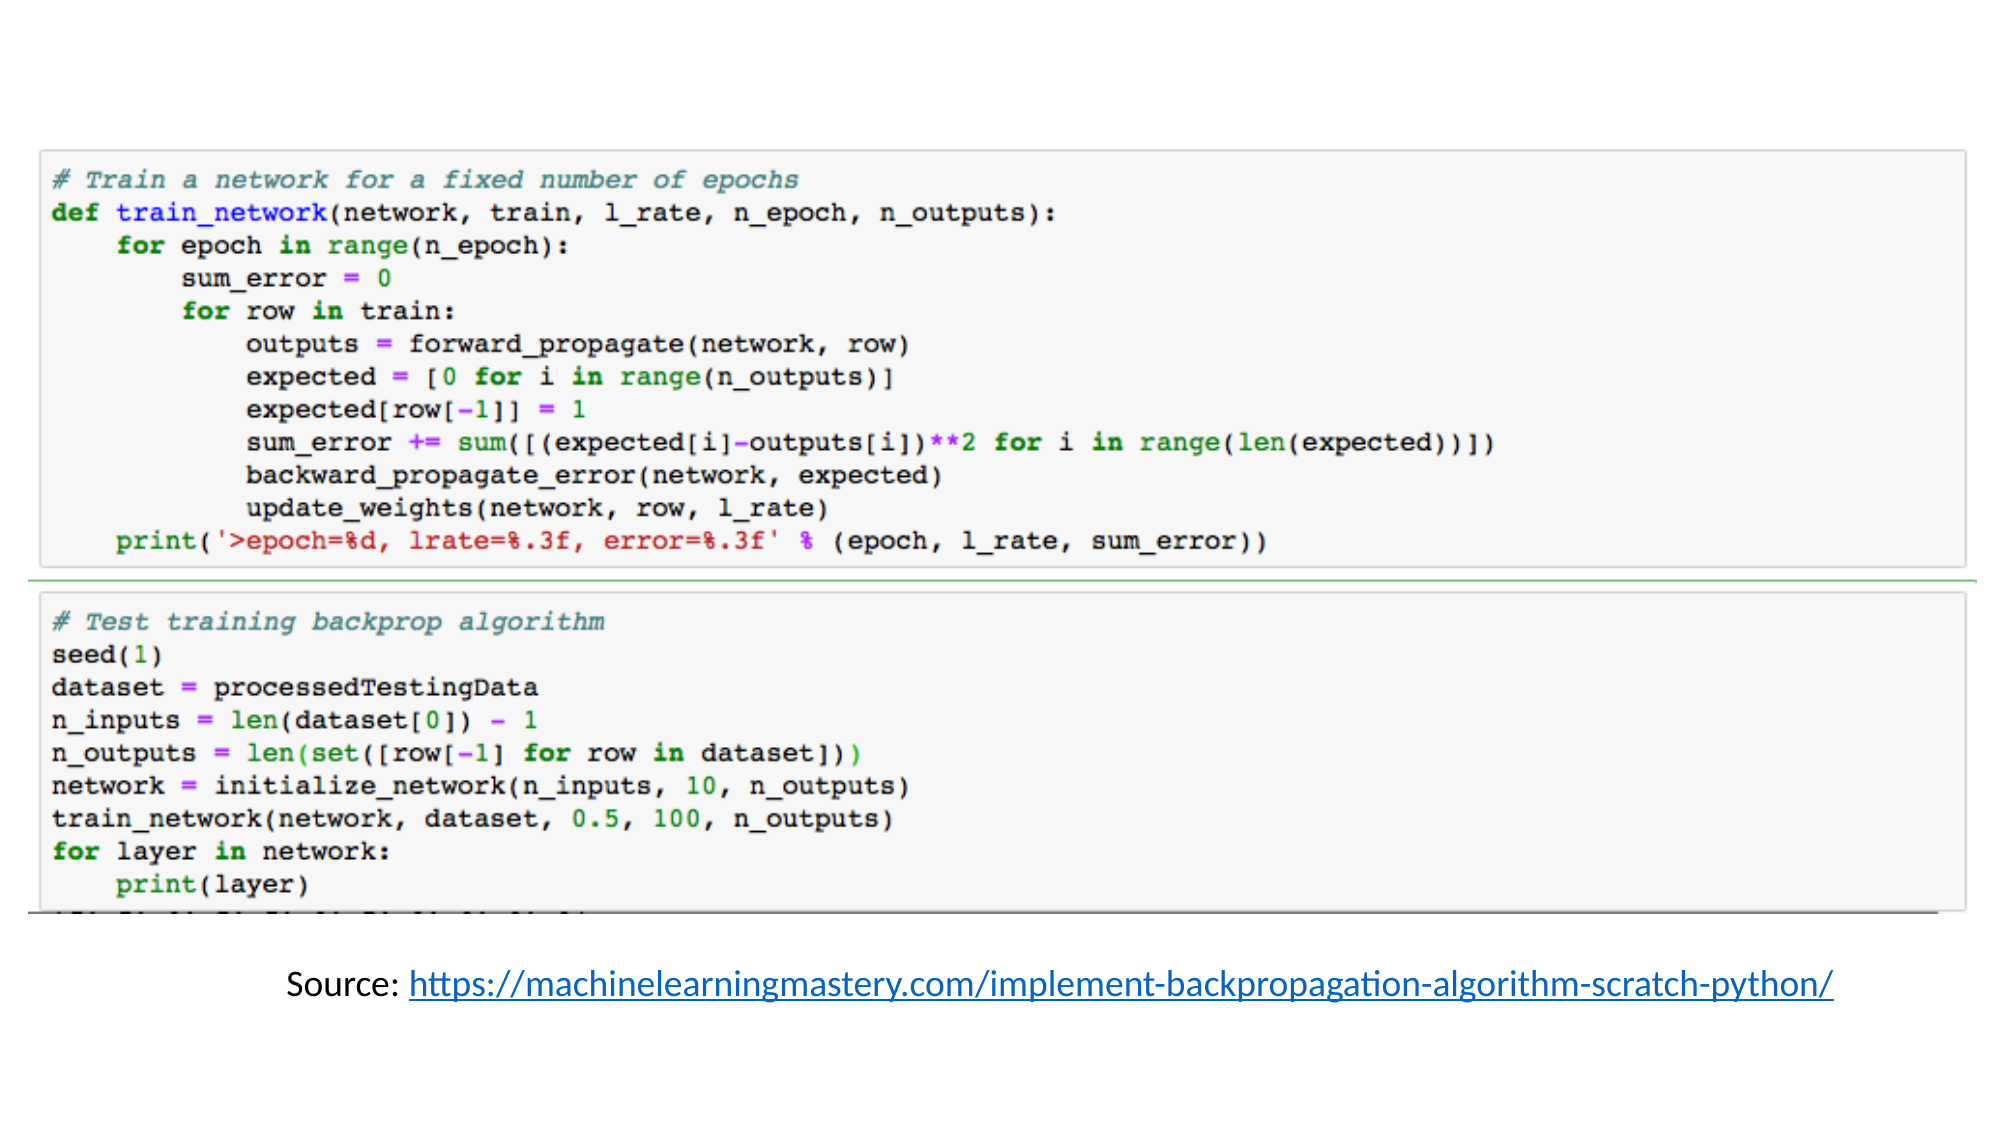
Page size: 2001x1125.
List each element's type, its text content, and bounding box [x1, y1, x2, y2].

picture [28, 144, 1977, 915]
text_box Source: https://machinelearningmastery.com/implement-backpropagation-algorithm-scratch-python/ [271, 951, 1850, 1012]
